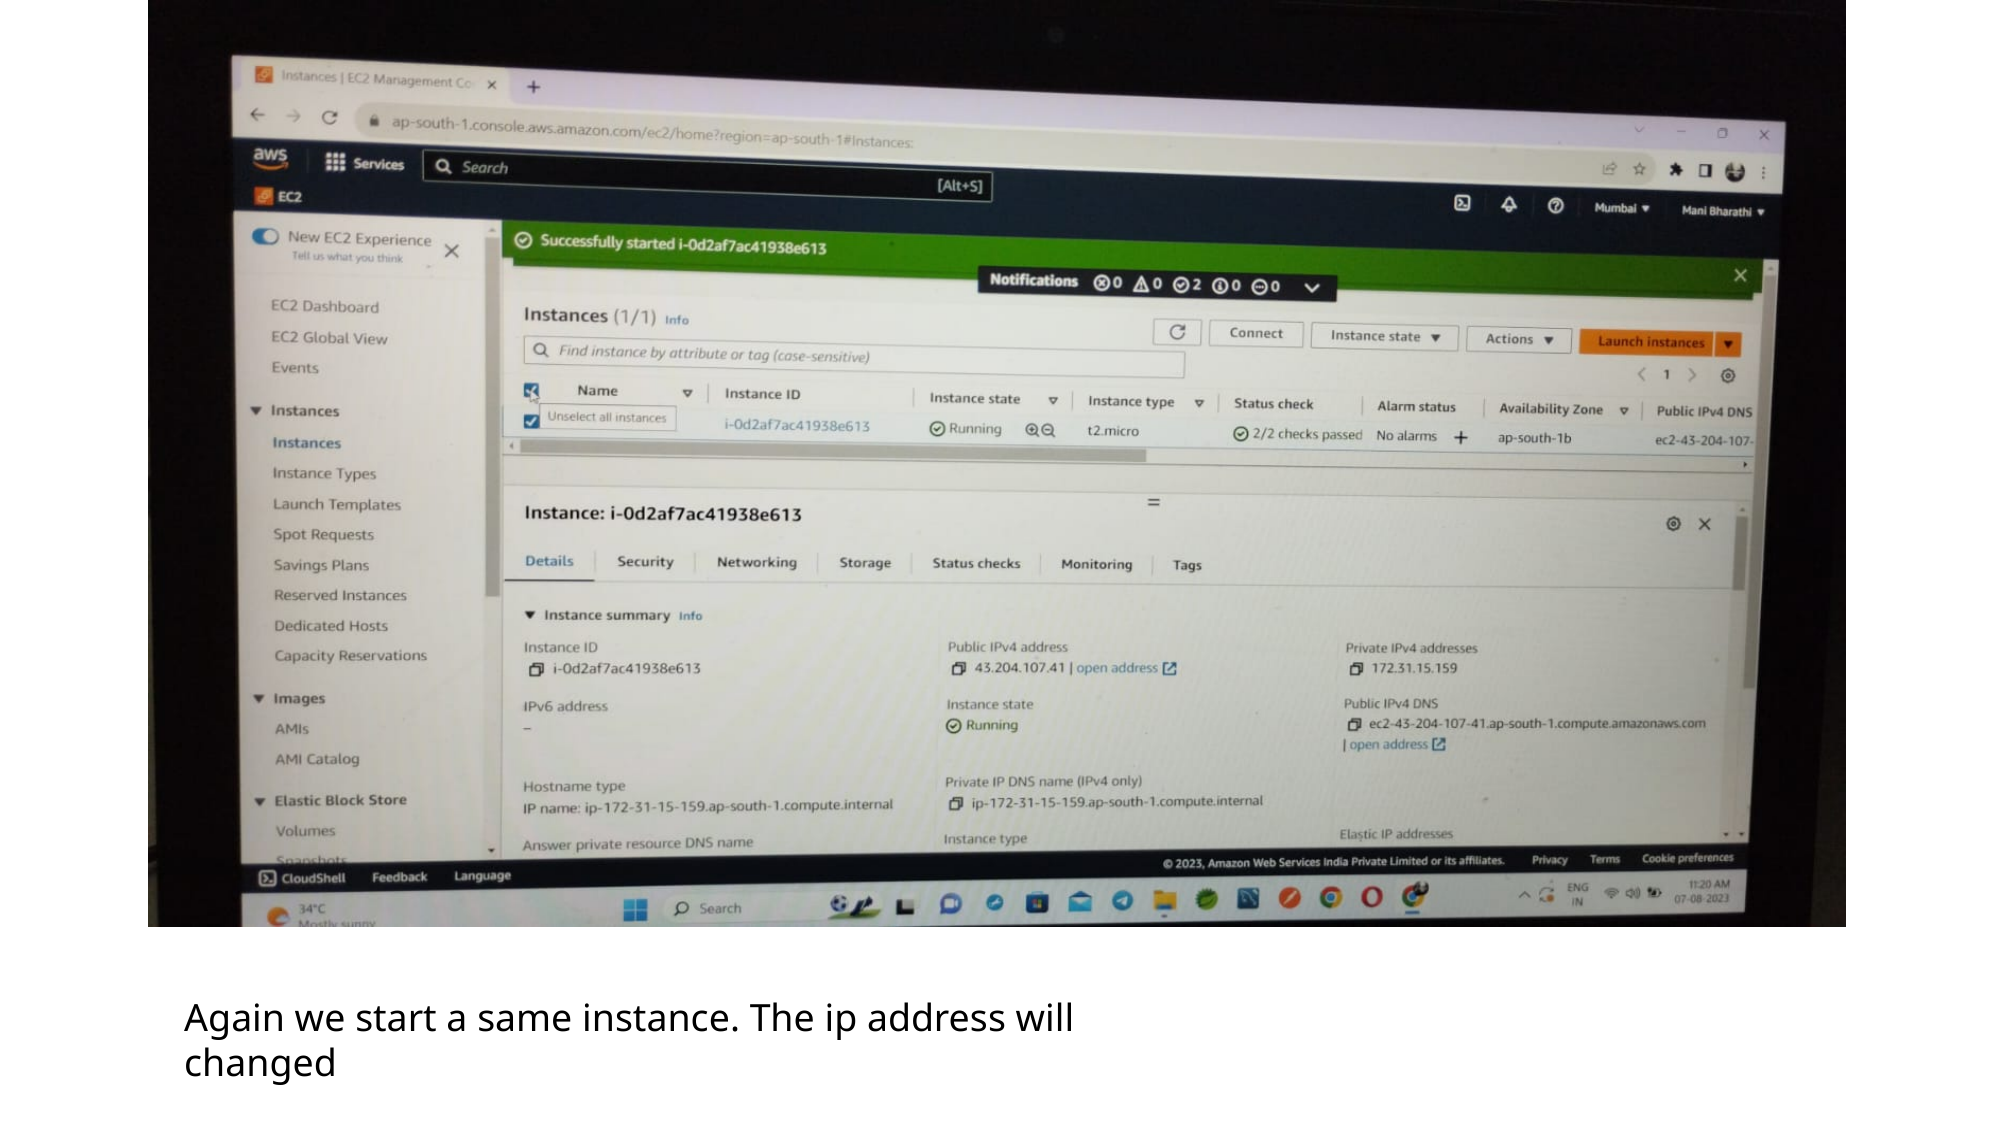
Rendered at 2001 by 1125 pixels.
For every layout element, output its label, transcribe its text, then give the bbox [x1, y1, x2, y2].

picture [148, 0, 1846, 927]
text_box Again we start a same instance. The ip address will changed [169, 986, 1170, 1092]
